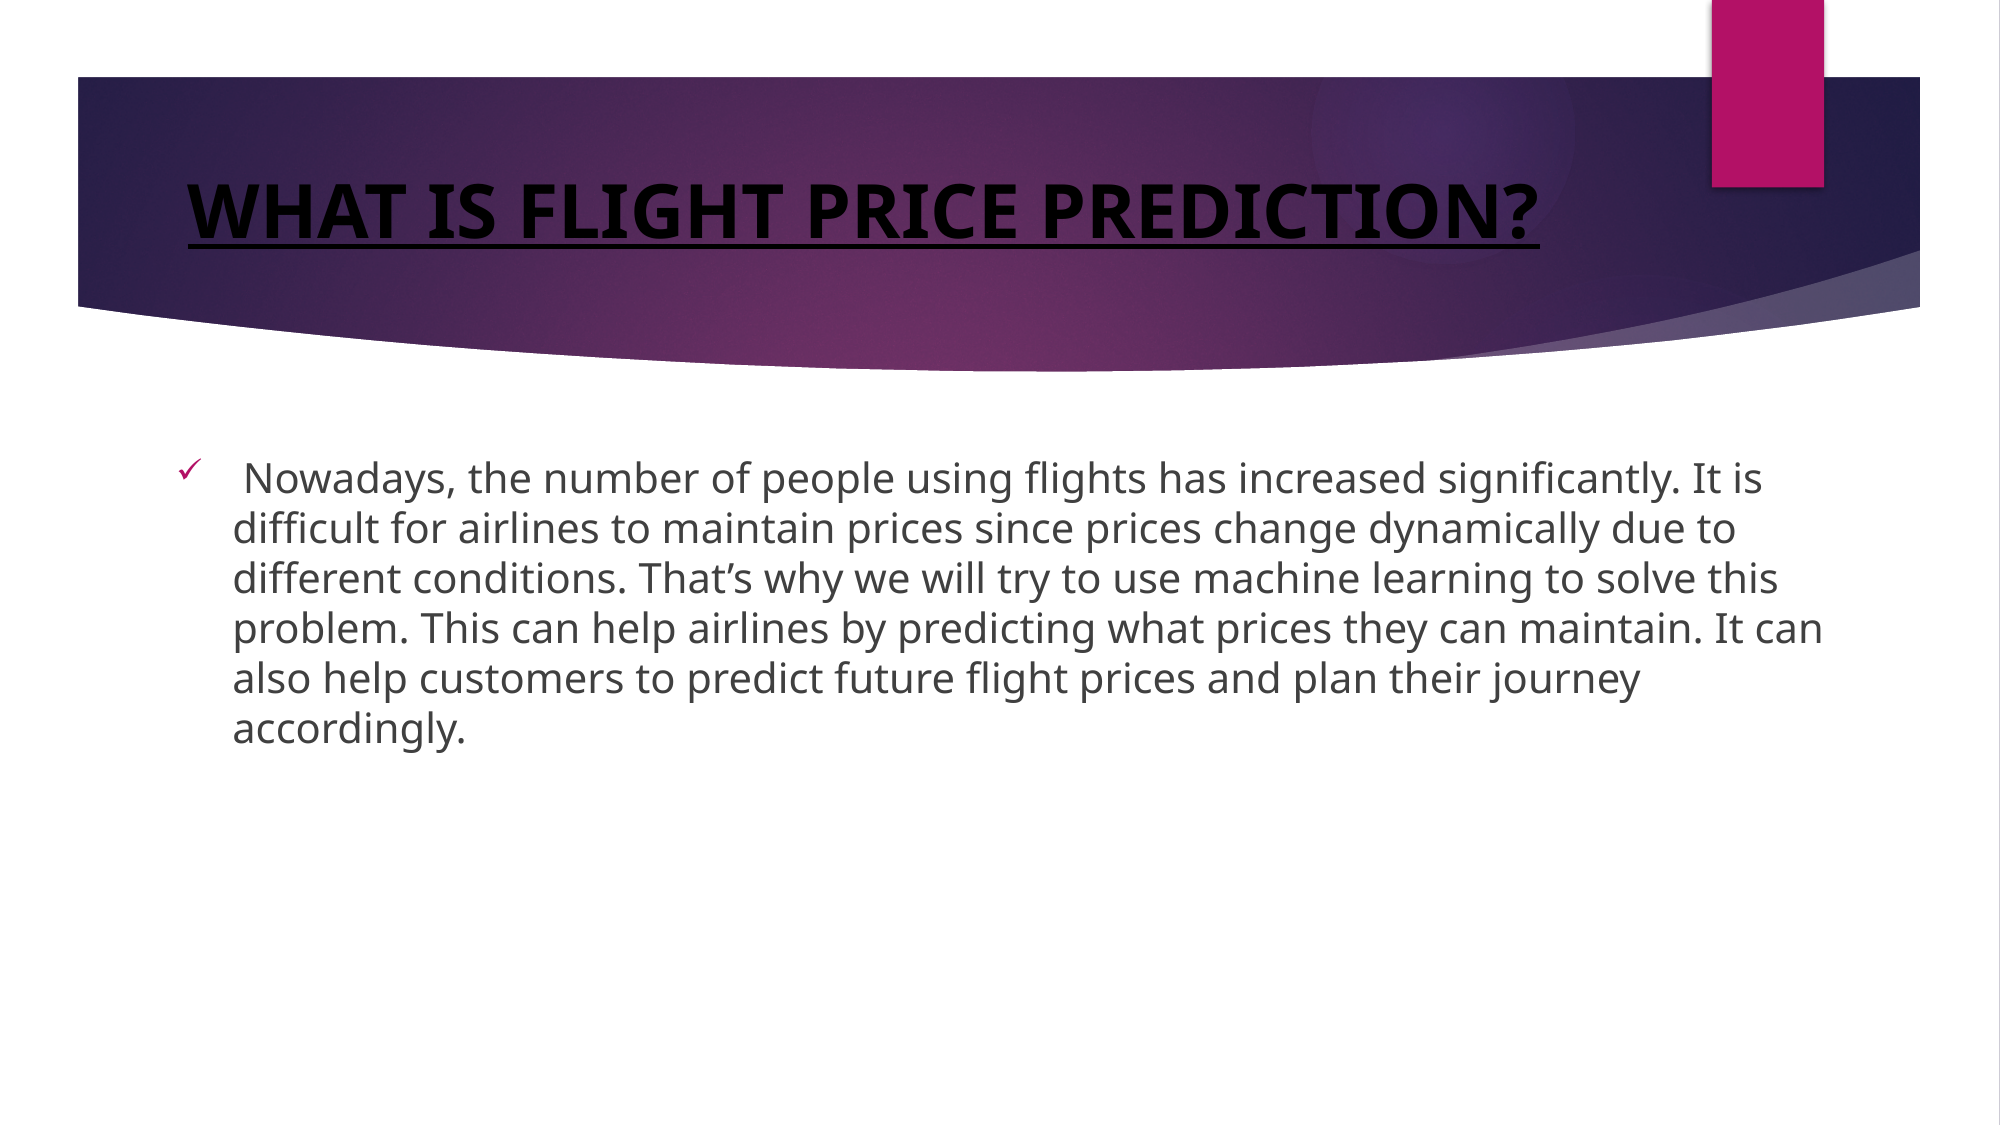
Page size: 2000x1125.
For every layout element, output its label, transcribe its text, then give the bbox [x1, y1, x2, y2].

title WHAT IS FLIGHT PRICE PREDICTION? [172, 101, 1786, 315]
list Nowadays, the number of people using flights has increased significantly. It is difficult for airlines to maintain prices since prices change dynamically due to different conditions. That’s why we will try to use machine learning to solve this problem. This can help airlines by predicting what prices they can maintain. It can also help customers to predict future flight prices and plan their journey accordingly. [161, 444, 1898, 823]
